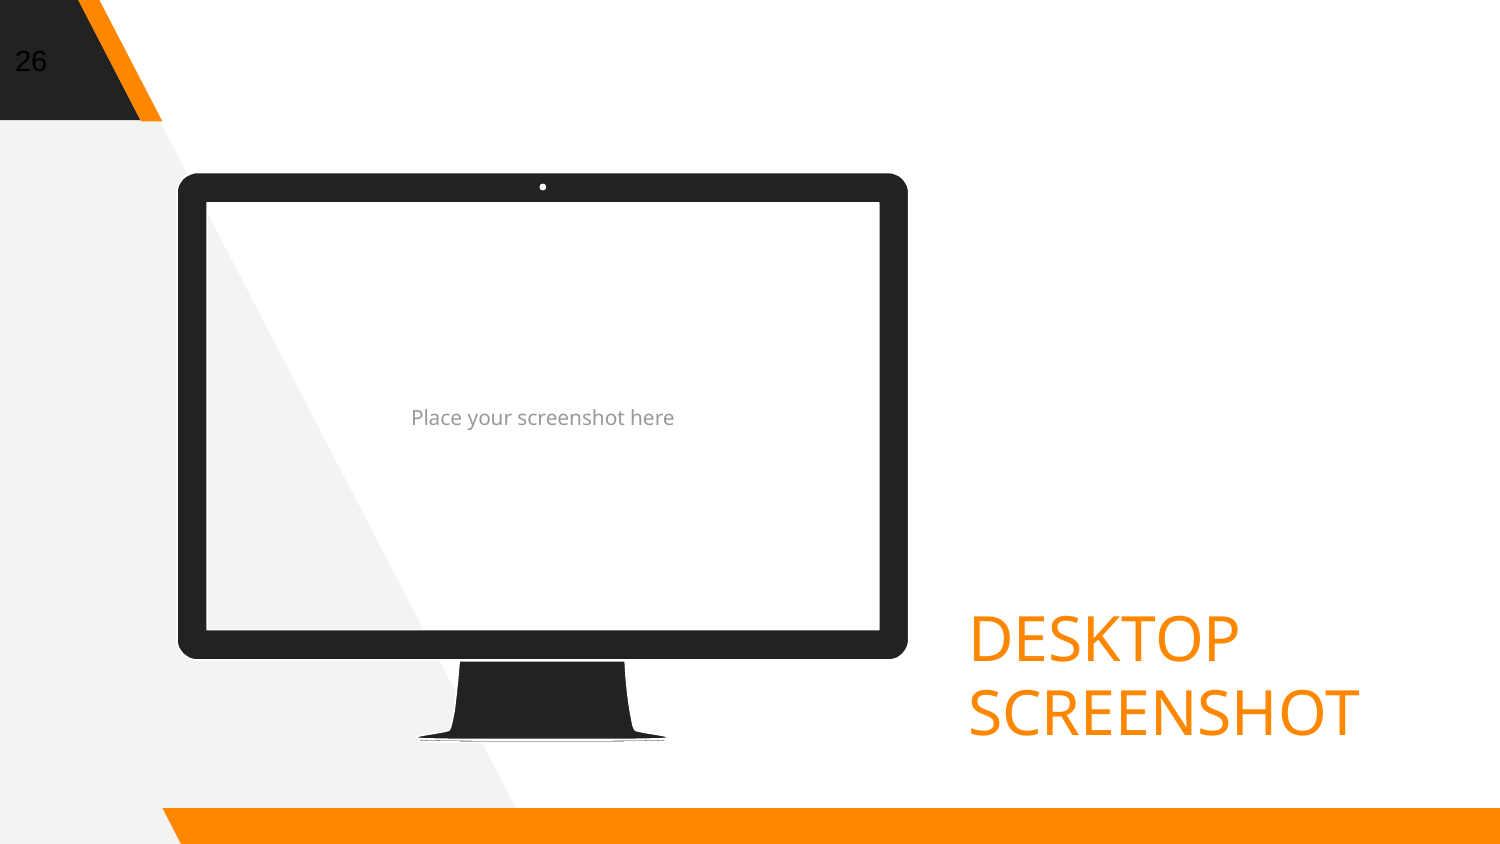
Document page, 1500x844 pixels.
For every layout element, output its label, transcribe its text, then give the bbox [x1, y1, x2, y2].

text_box [177, 172, 909, 743]
text_box Place your screenshot here [207, 202, 879, 632]
list DESKTOP SCREENSHOT [953, 87, 1411, 764]
slide_number ‹#› [0, 0, 98, 121]
